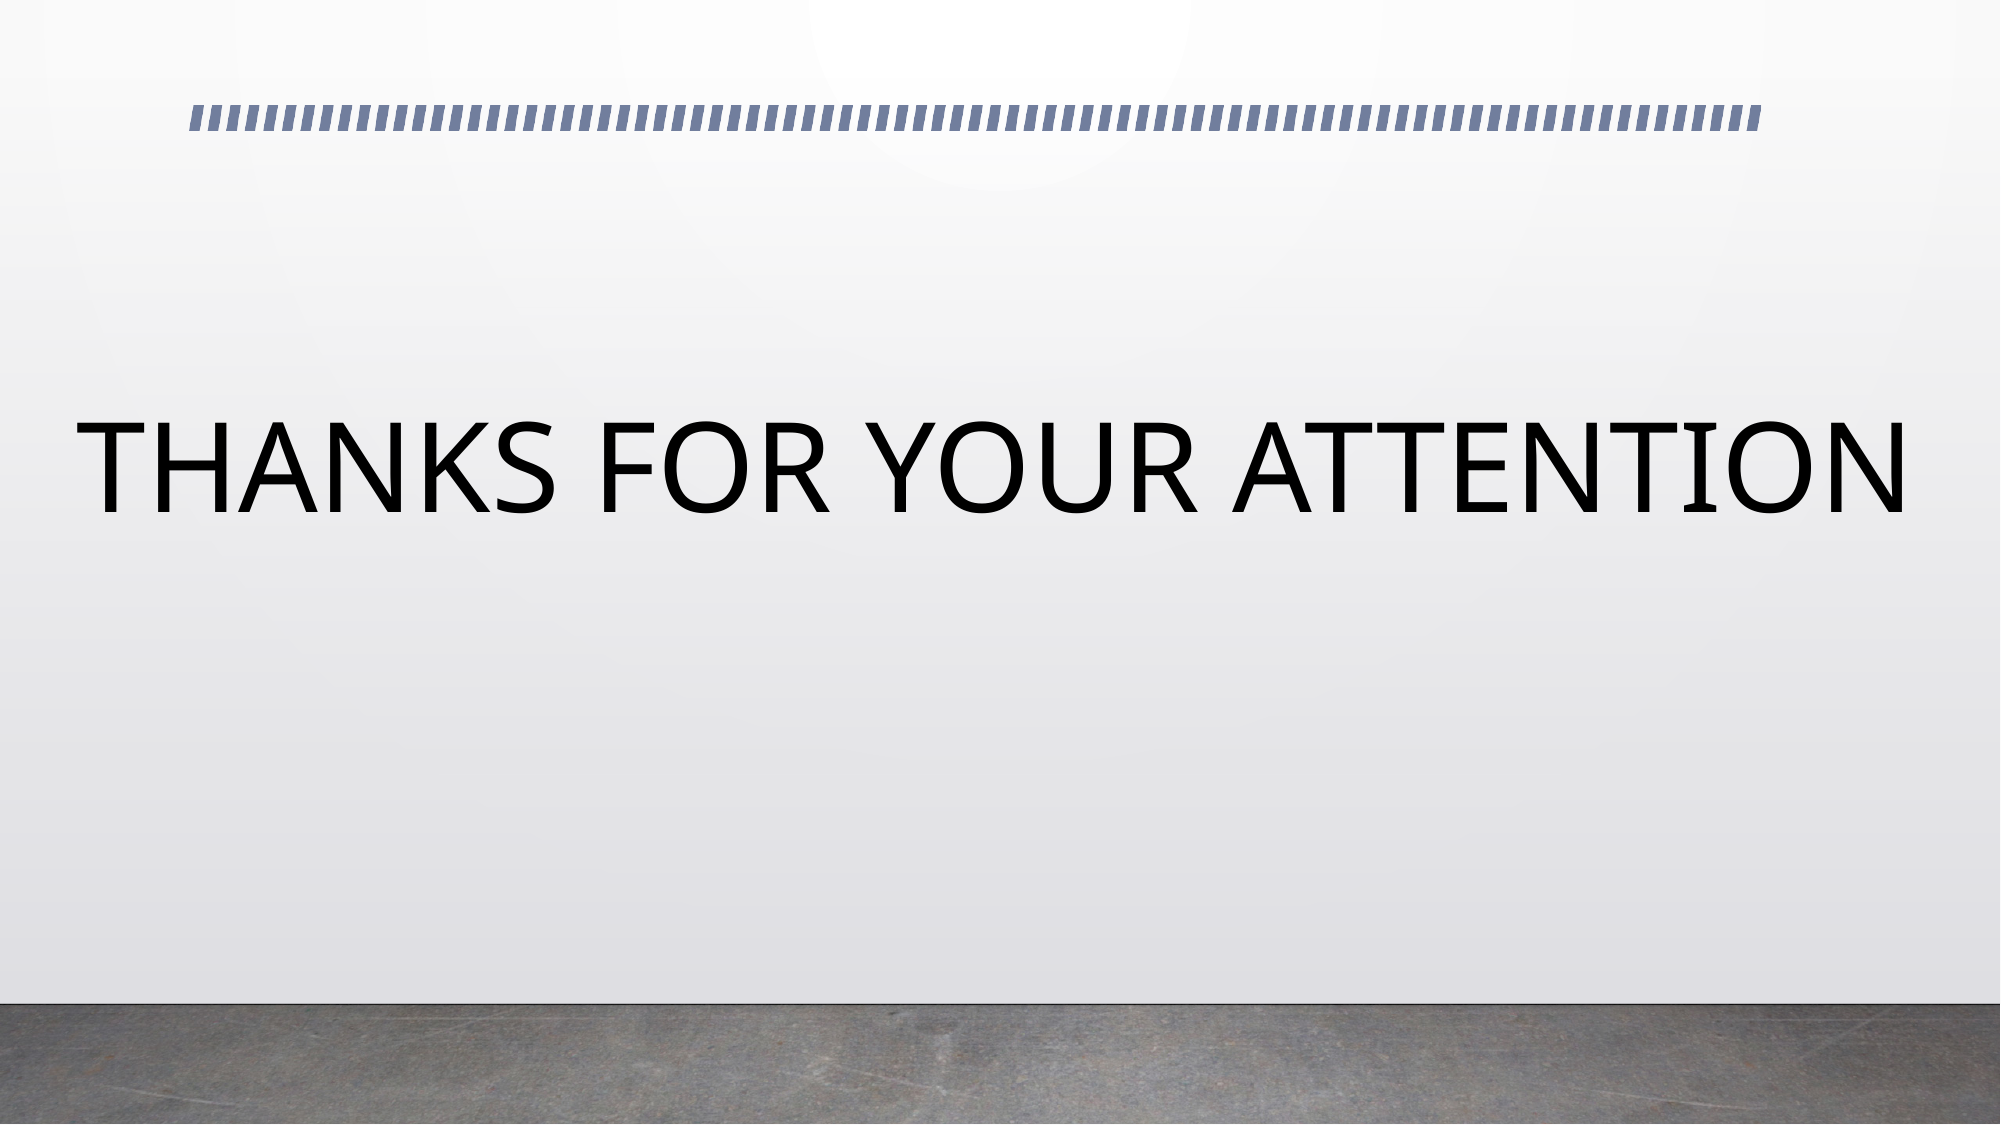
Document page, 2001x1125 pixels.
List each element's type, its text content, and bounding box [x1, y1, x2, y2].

title THANKS FOR YOUR ATTENTION [61, 397, 2000, 660]
picture [0, 1004, 2000, 1124]
